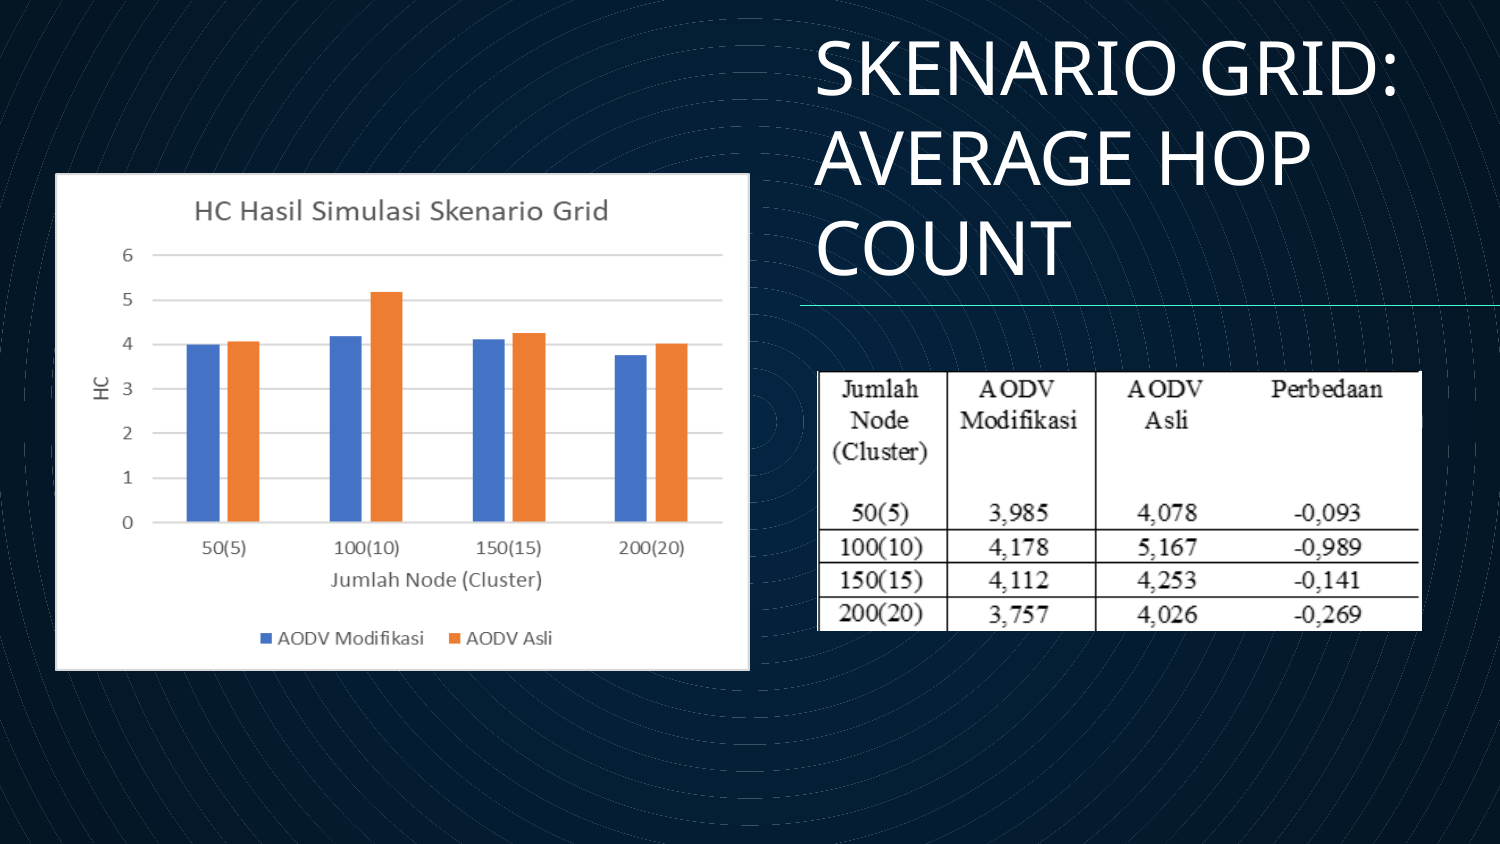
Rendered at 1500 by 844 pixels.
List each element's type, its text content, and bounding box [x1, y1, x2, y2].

title SKENARIO GRID: AVERAGE HOP COUNT [799, 205, 1500, 304]
picture [55, 173, 751, 671]
picture [816, 370, 1422, 631]
